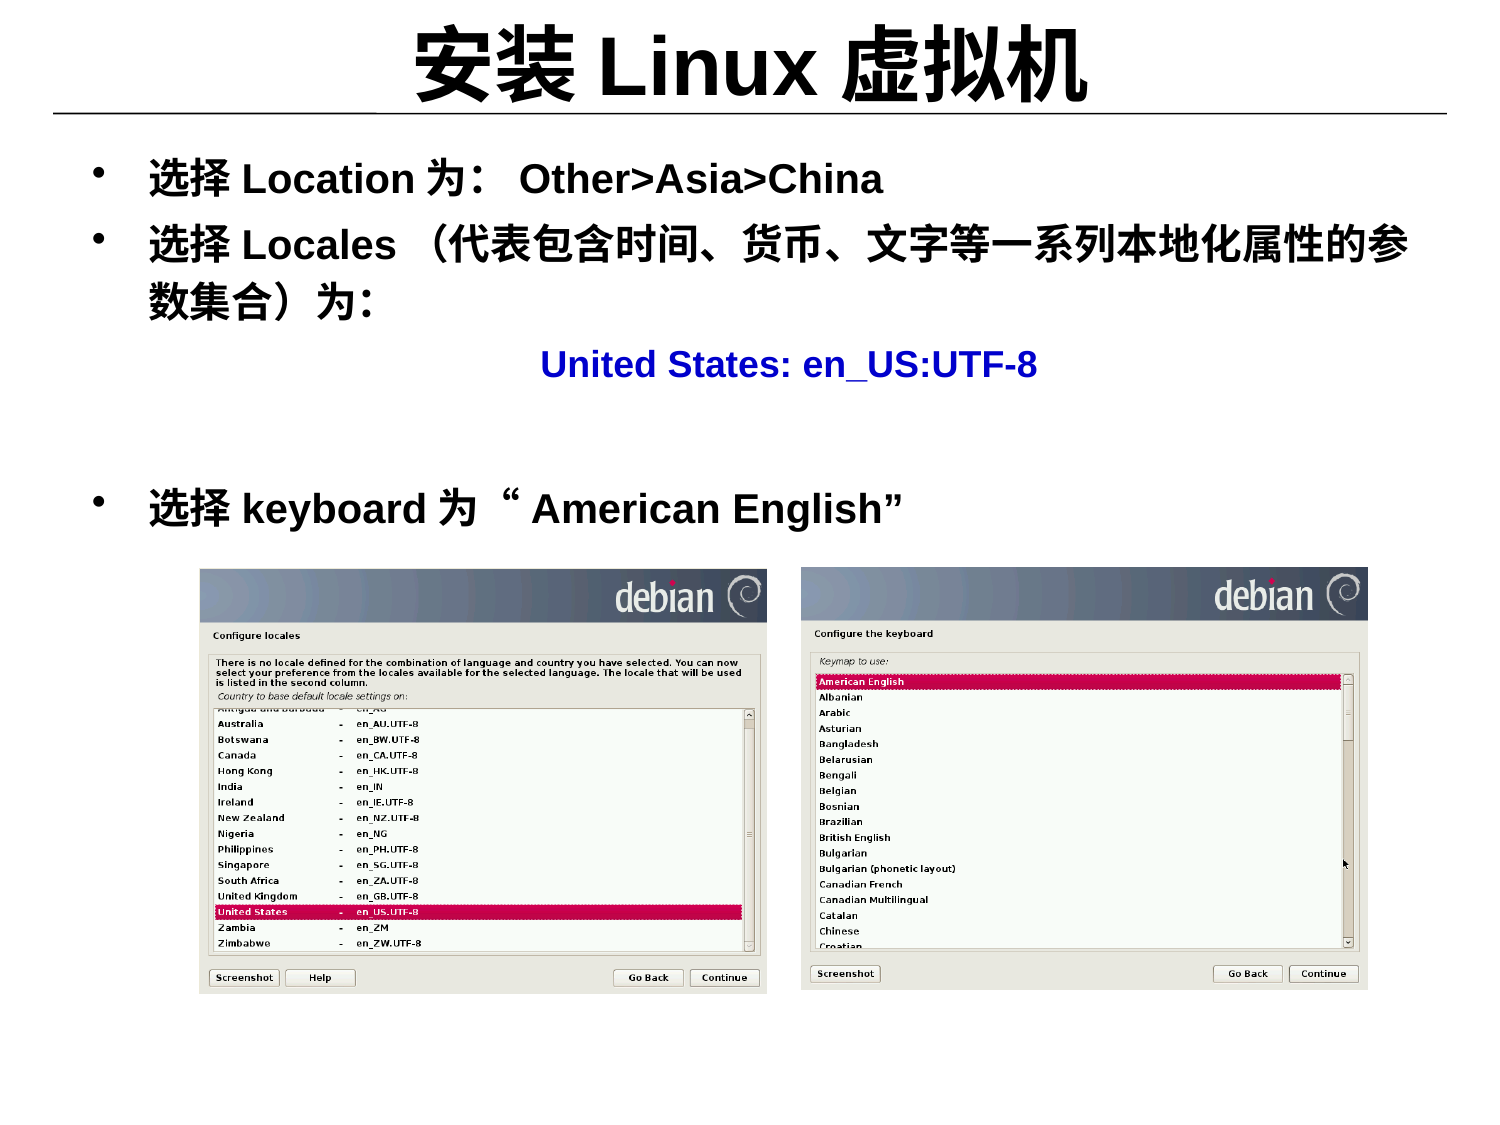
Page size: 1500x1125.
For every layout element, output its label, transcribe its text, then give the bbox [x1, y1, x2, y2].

picture [801, 566, 1368, 990]
list 选择Location为：Other>Asia>China 选择Locales（代表包含时间、货币、文字等一系列本地化属性的参数集合）为： United States: en_US:UTF-8 选择keyboard为“American English” [76, 136, 1428, 994]
title 安装Linux虚拟机 [74, 15, 1426, 109]
picture [198, 568, 767, 994]
